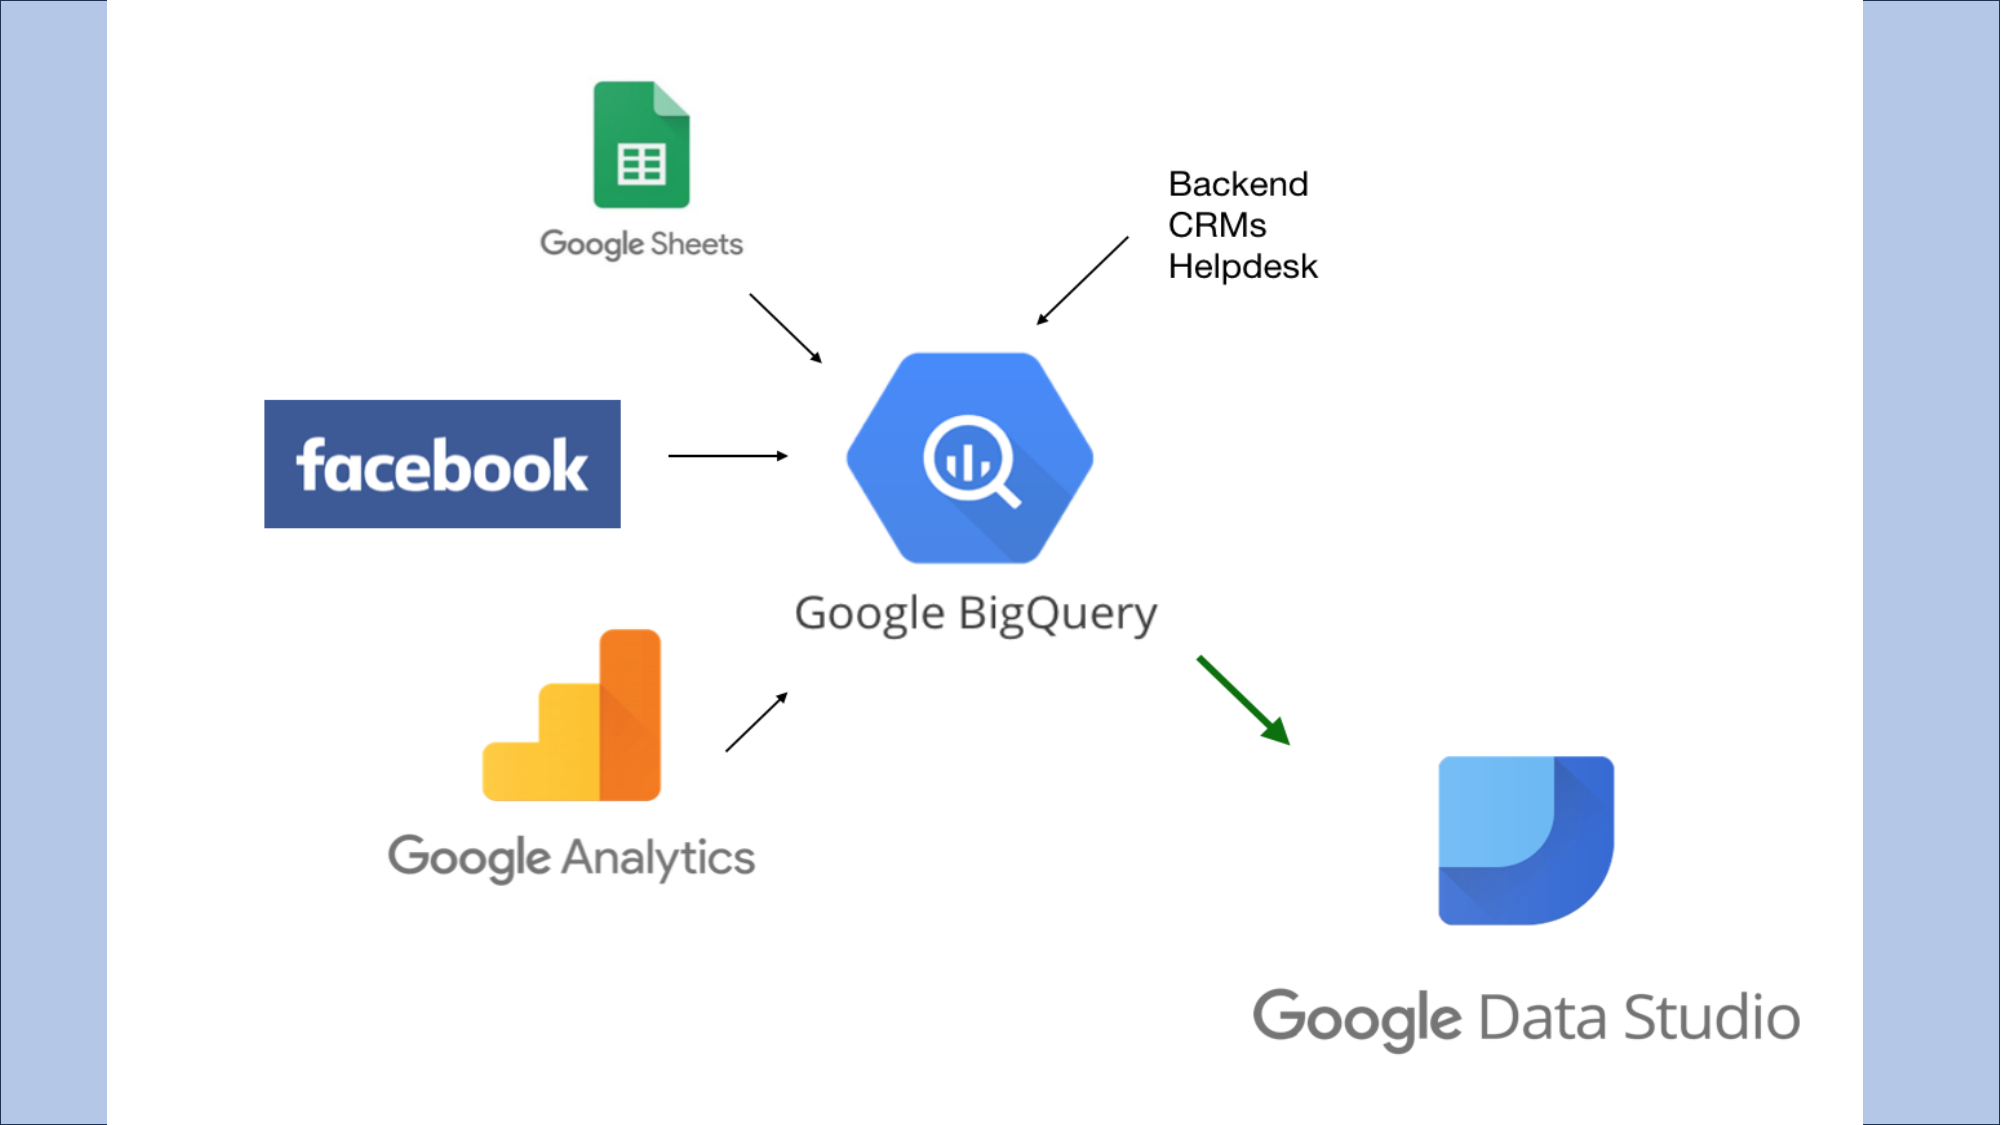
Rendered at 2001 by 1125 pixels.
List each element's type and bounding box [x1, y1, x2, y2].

text_box [1863, 0, 2000, 1125]
picture [107, 0, 1863, 1125]
text_box [0, 0, 107, 1125]
